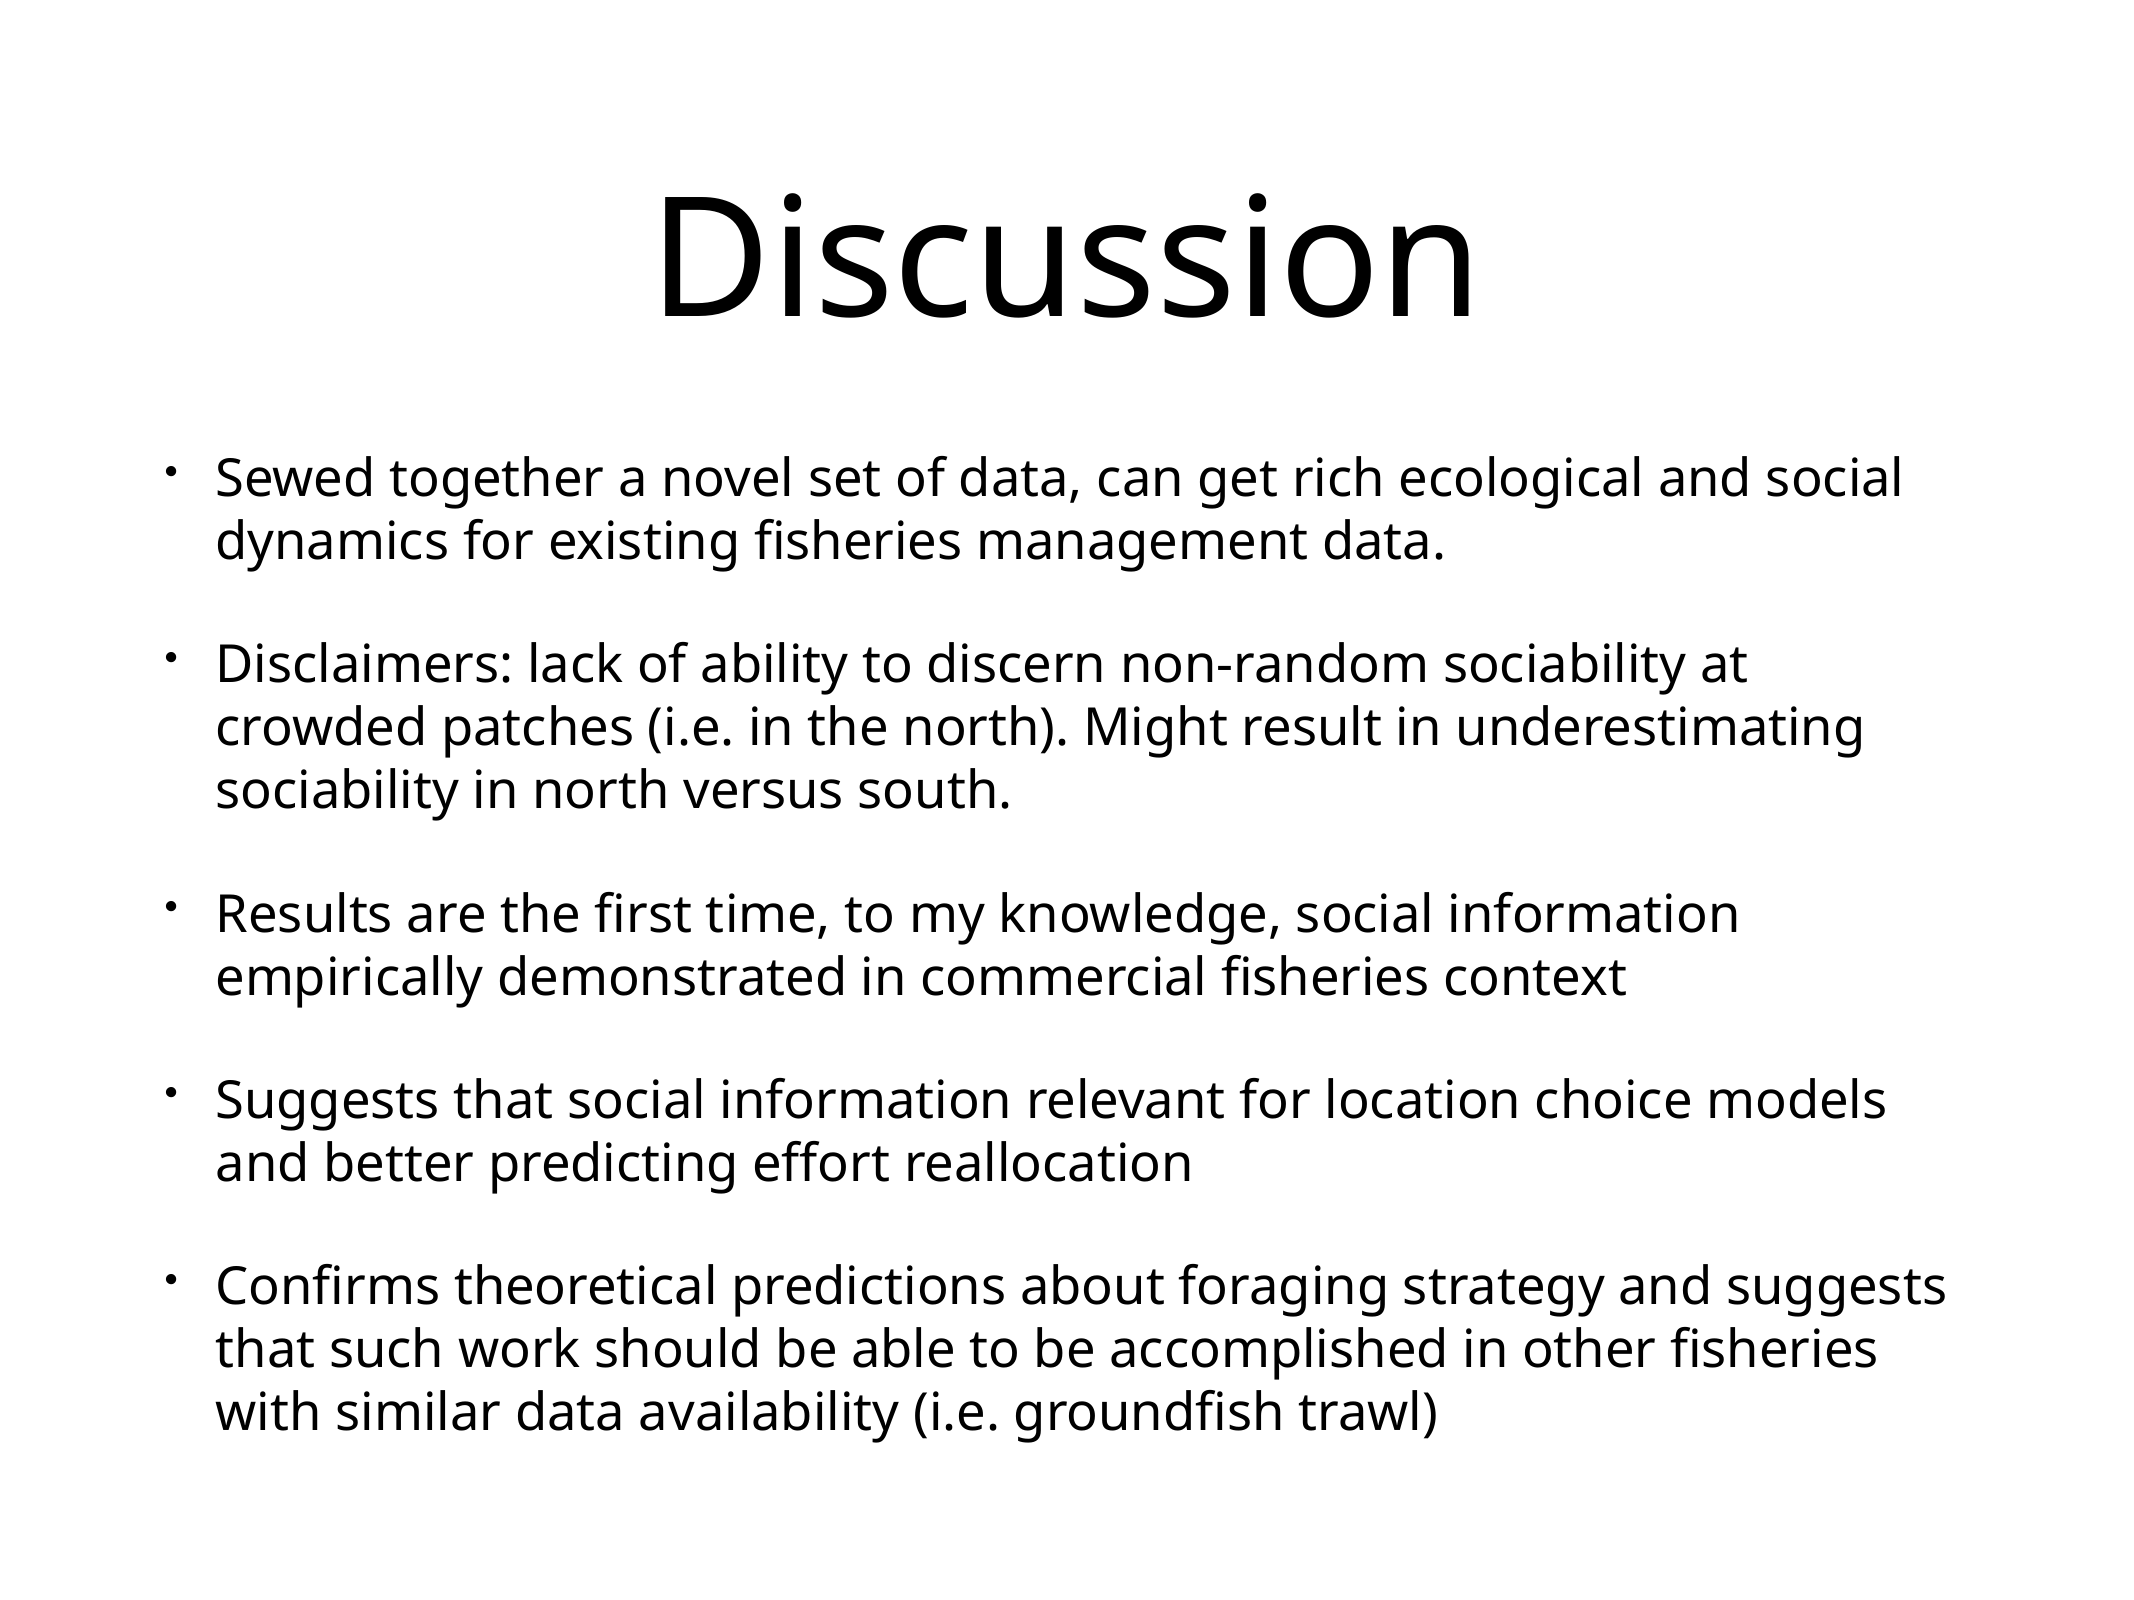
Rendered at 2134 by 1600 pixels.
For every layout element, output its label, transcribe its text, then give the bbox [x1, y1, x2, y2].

list Sewed together a novel set of data, can get rich ecological and social dynamics for existing fisheries management data. Disclaimers: lack of ability to discern non-random sociability at crowded patches (i.e. in the north). Might result in underestimating sociability in north versus south. Results are the first time, to my knowledge, social information empirically demonstrated in commercial fisheries context Suggests that social information relevant for location choice models and better predicting effort reallocation Confirms theoretical predictions about foraging strategy and suggests that such work should be able to be accomplished in other fisheries with similar data availability (i.e. groundfish trawl) [155, 426, 1978, 1459]
title Discussion [155, 72, 1978, 426]
